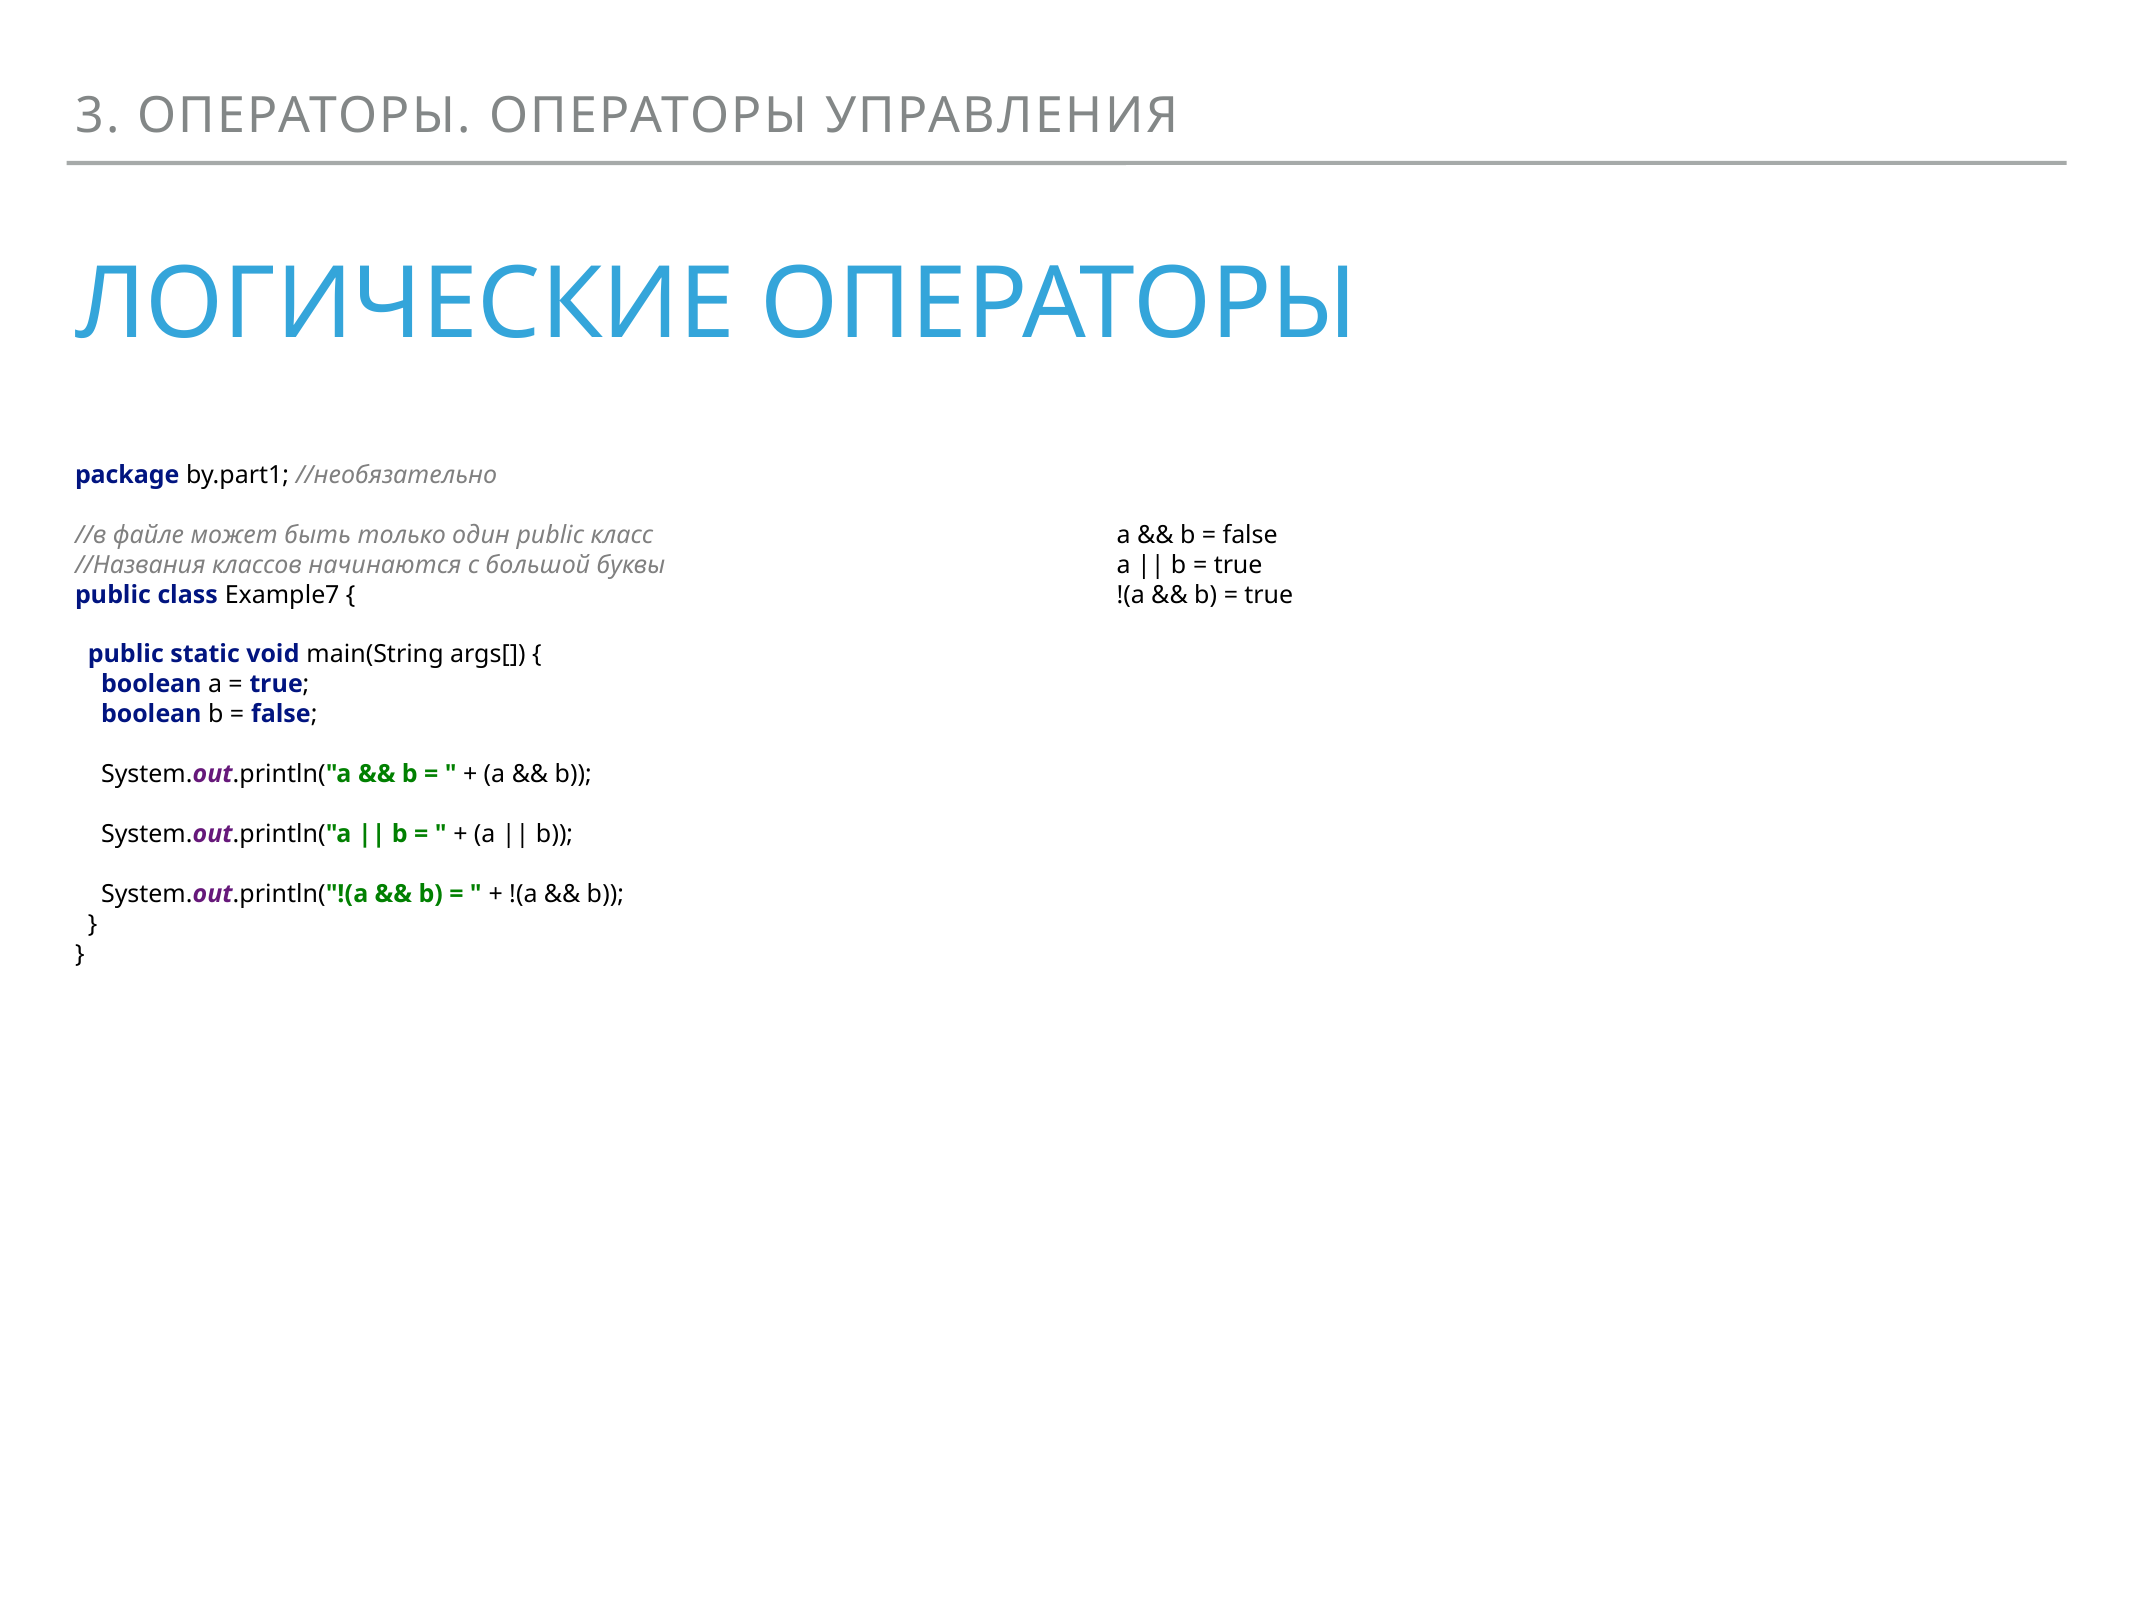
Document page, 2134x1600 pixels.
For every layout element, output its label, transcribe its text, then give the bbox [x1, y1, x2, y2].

list package by.part1; //необязательно //в файле может быть только один public класс //Названия классов начинаются с большой буквы public class Example7 { public static void main(String args[]) { boolean a = true; boolean b = false; System.out.println("a && b = " + (a && b)); System.out.println("a || b = " + (a || b)); System.out.println("!(a && b) = " + !(a && b)); } } a && b = false a || b = true !(a && b) = true [66, 449, 2068, 1453]
title Логические операторы [66, 251, 2068, 372]
list 3. Операторы. Операторы управления [66, 74, 1901, 151]
